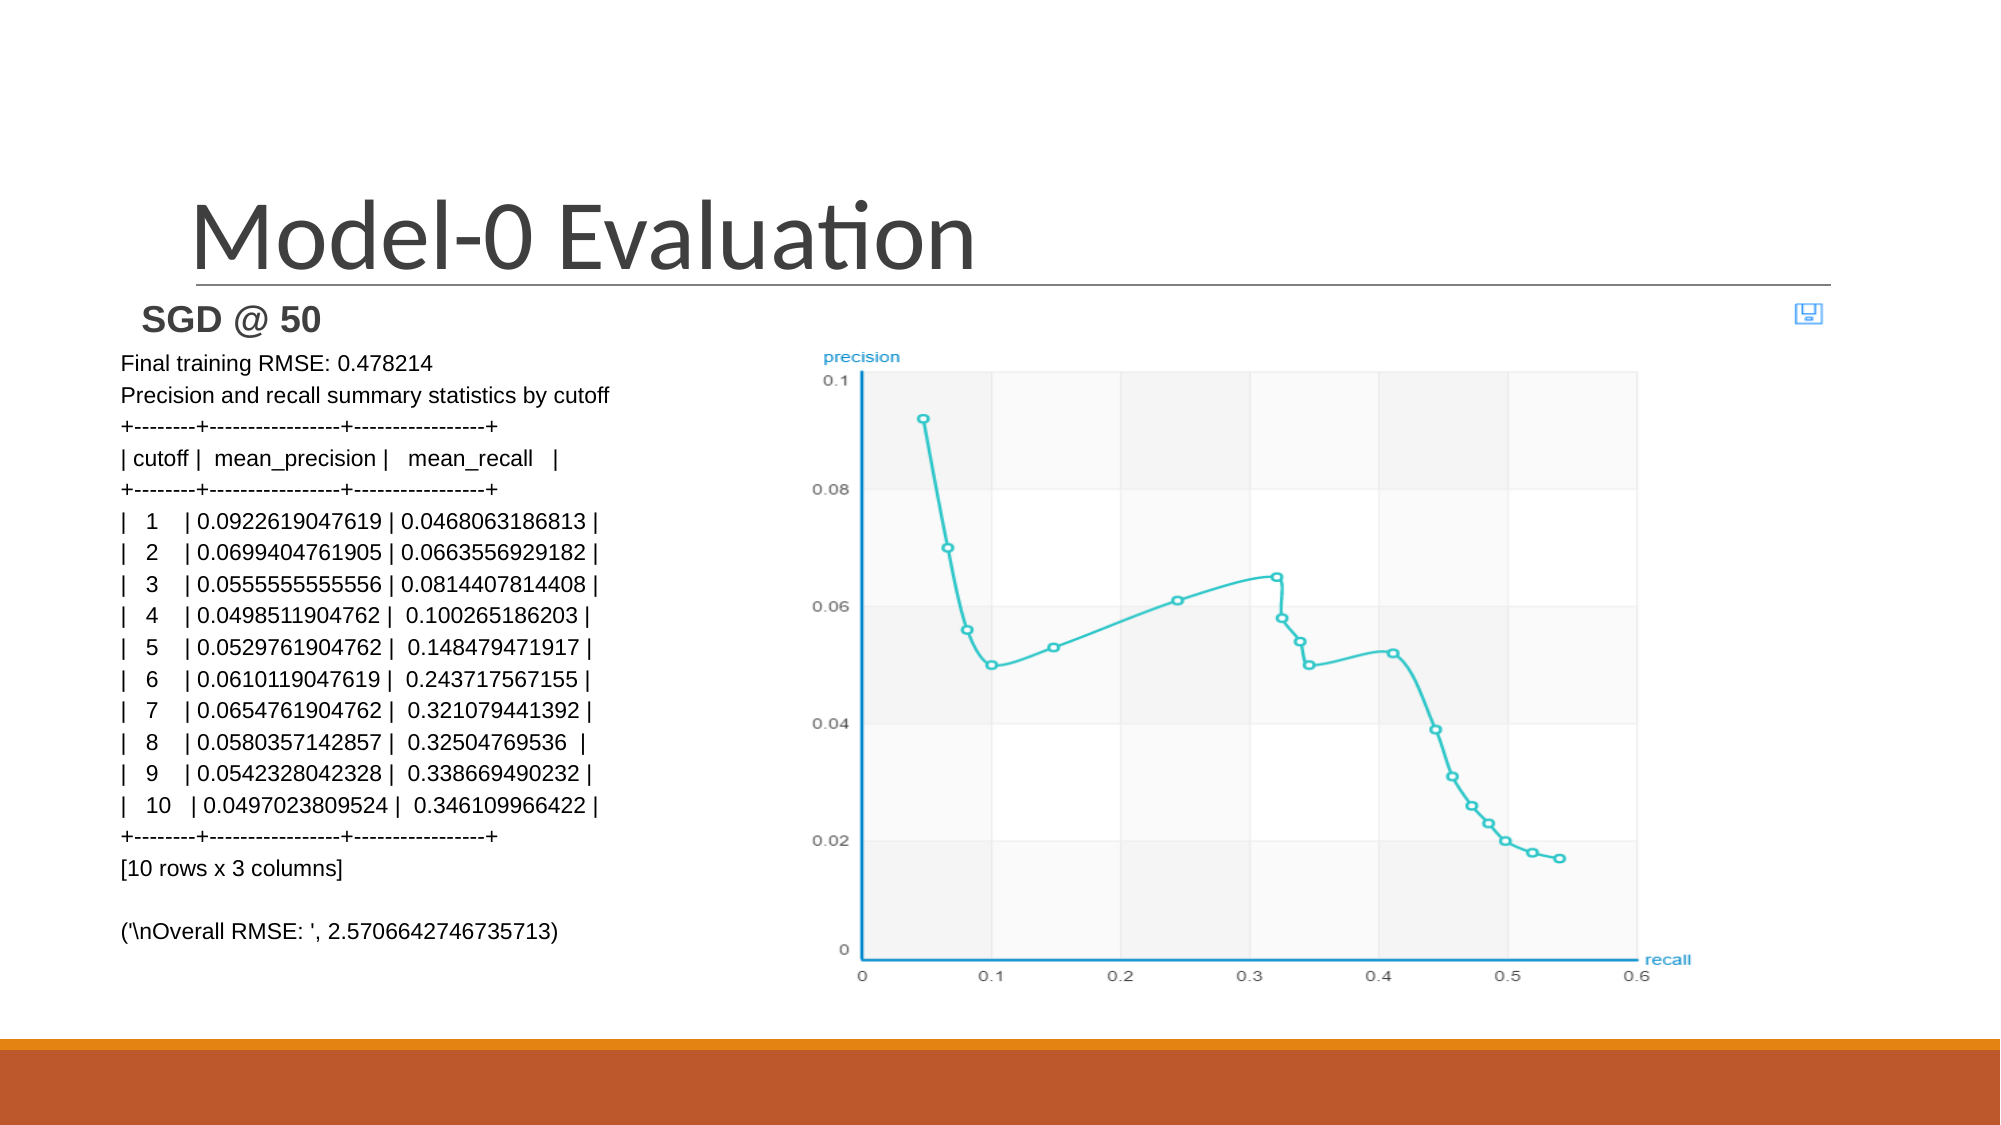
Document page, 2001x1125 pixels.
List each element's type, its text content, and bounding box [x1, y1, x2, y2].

list SGD @ 50 Final training RMSE: 0.478214 Precision and recall summary statistics by cutoff +--------+-----------------+-----------------+ | cutoff | mean_precision | mean_recall | +--------+-----------------+-----------------+ | 1 | 0.0922619047619 | 0.0468063186813 | | 2 | 0.0699404761905 | 0.0663556929182 | | 3 | 0.0555555555556 | 0.0814407814408 | | 4 | 0.0498511904762 | 0.100265186203 | | 5 | 0.0529761904762 | 0.148479471917 | | 6 | 0.0610119047619 | 0.243717567155 | | 7 | 0.0654761904762 | 0.321079441392 | | 8 | 0.0580357142857 | 0.32504769536 | | 9 | 0.0542328042328 | 0.338669490232 | | 10 | 0.0497023809524 | 0.346109966422 | +--------+-----------------+-----------------+ [10 rows x 3 columns] ('\nOverall RMSE: ', 2.5706642746735713) [105, 285, 1830, 1044]
title Model-0 Evaluation [174, 169, 1825, 285]
picture [733, 297, 1831, 1031]
